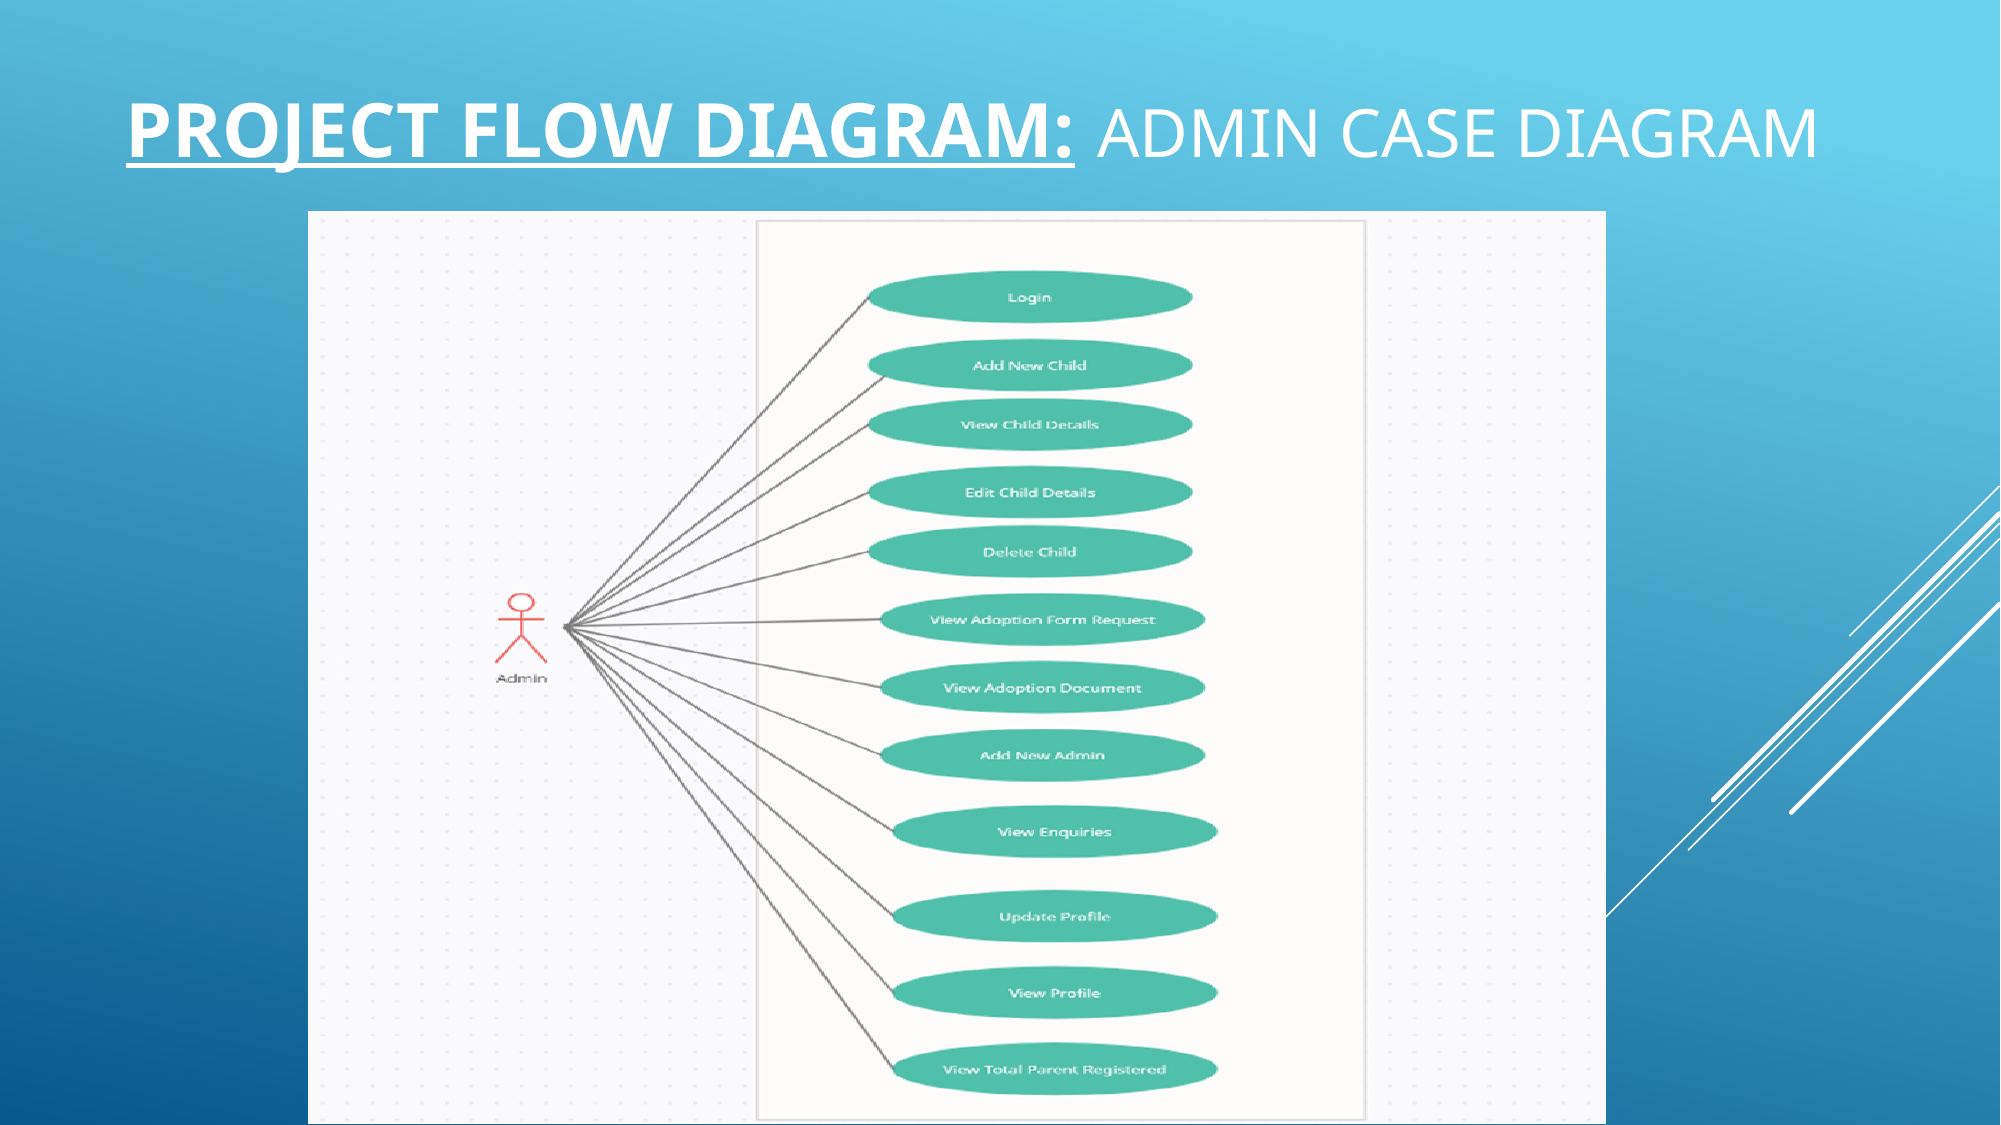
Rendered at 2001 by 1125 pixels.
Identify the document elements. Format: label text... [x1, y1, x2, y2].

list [308, 211, 1606, 1125]
title PROJECT FLOW DIAGRAM: Admin Case Diagram [110, 47, 1970, 200]
